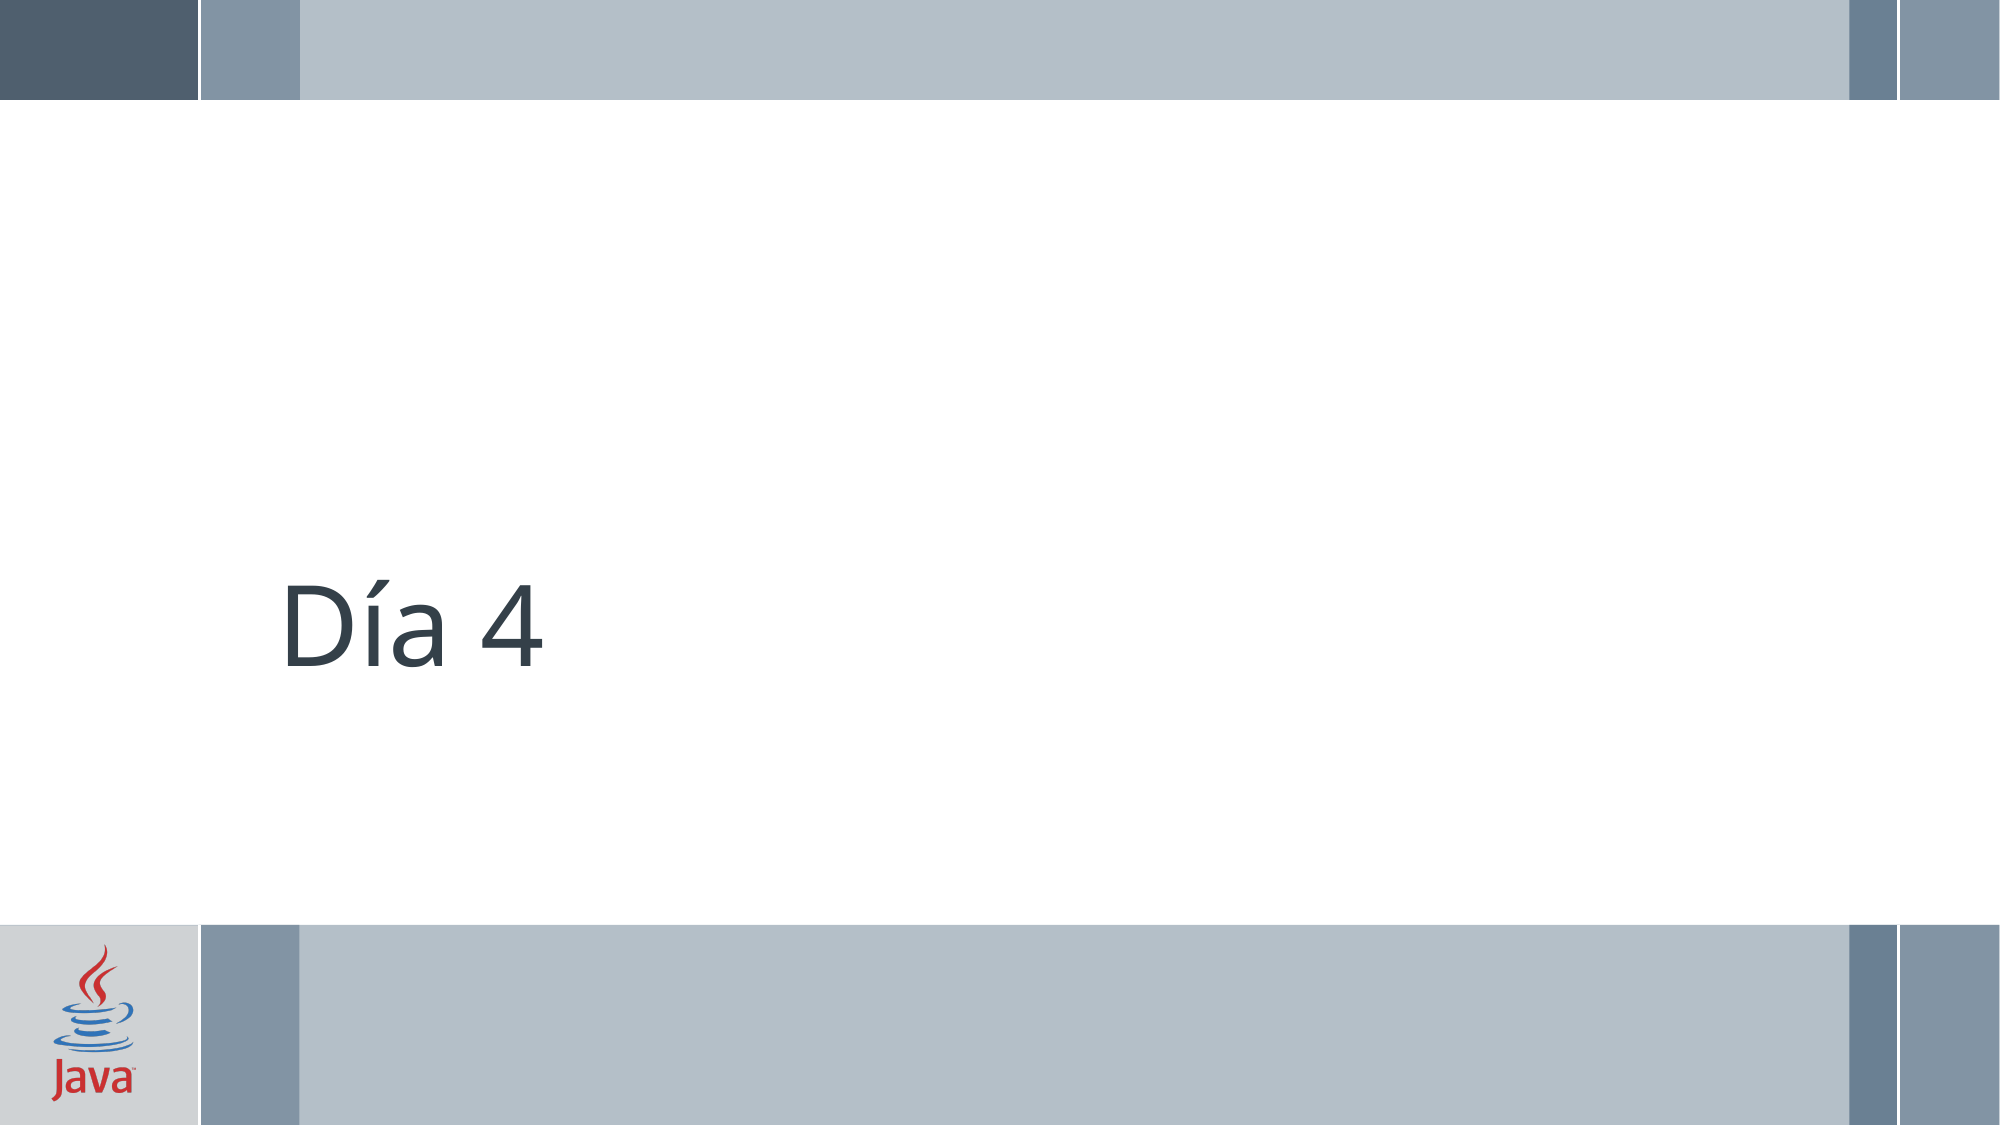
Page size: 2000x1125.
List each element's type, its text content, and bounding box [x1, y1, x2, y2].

picture [16, 942, 177, 1103]
title Día 4 [262, 262, 1622, 698]
